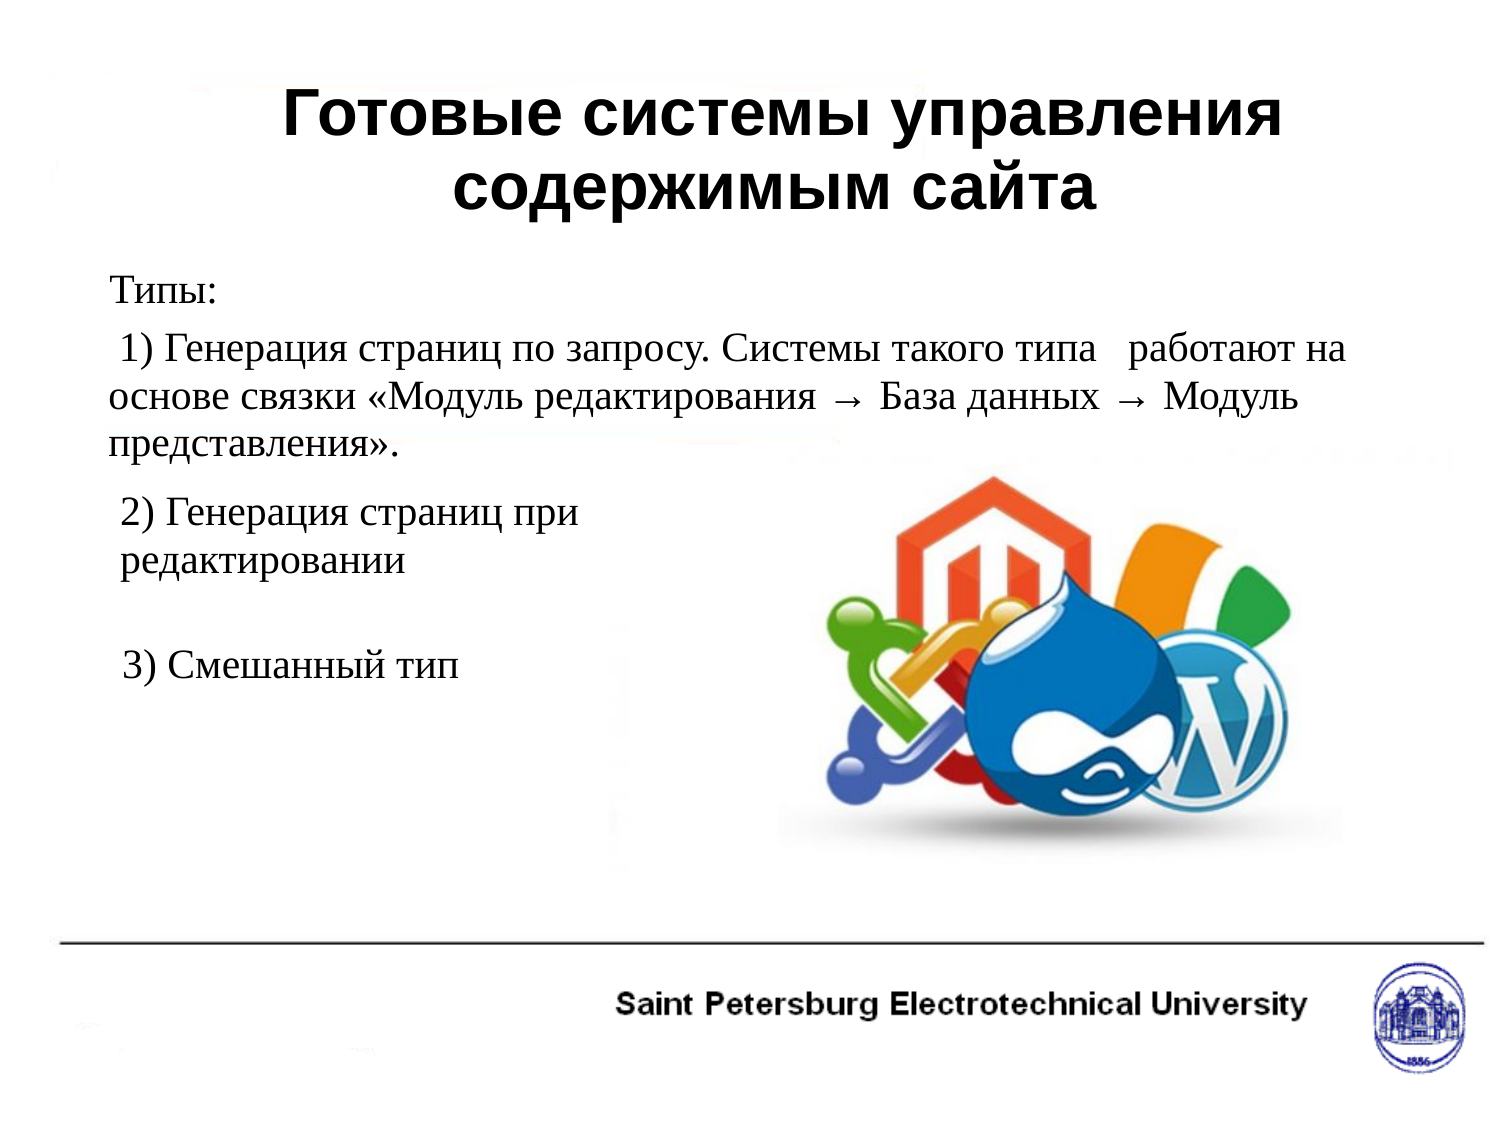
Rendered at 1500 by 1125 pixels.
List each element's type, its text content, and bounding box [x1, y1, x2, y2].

text_box 1) Генерация страниц по запросу. Системы такого типа работают на основе связки «Модуль редактирования → База данных → Модуль представления». [93, 316, 1477, 474]
picture [0, 5, 1500, 1120]
text_box 2) Генерация страниц при редактировании [105, 480, 604, 591]
text_box Типы: [94, 257, 233, 320]
title Готовые системы управления содержимым сайта [124, 61, 1425, 238]
text_box 3) Смешанный тип [107, 632, 475, 695]
